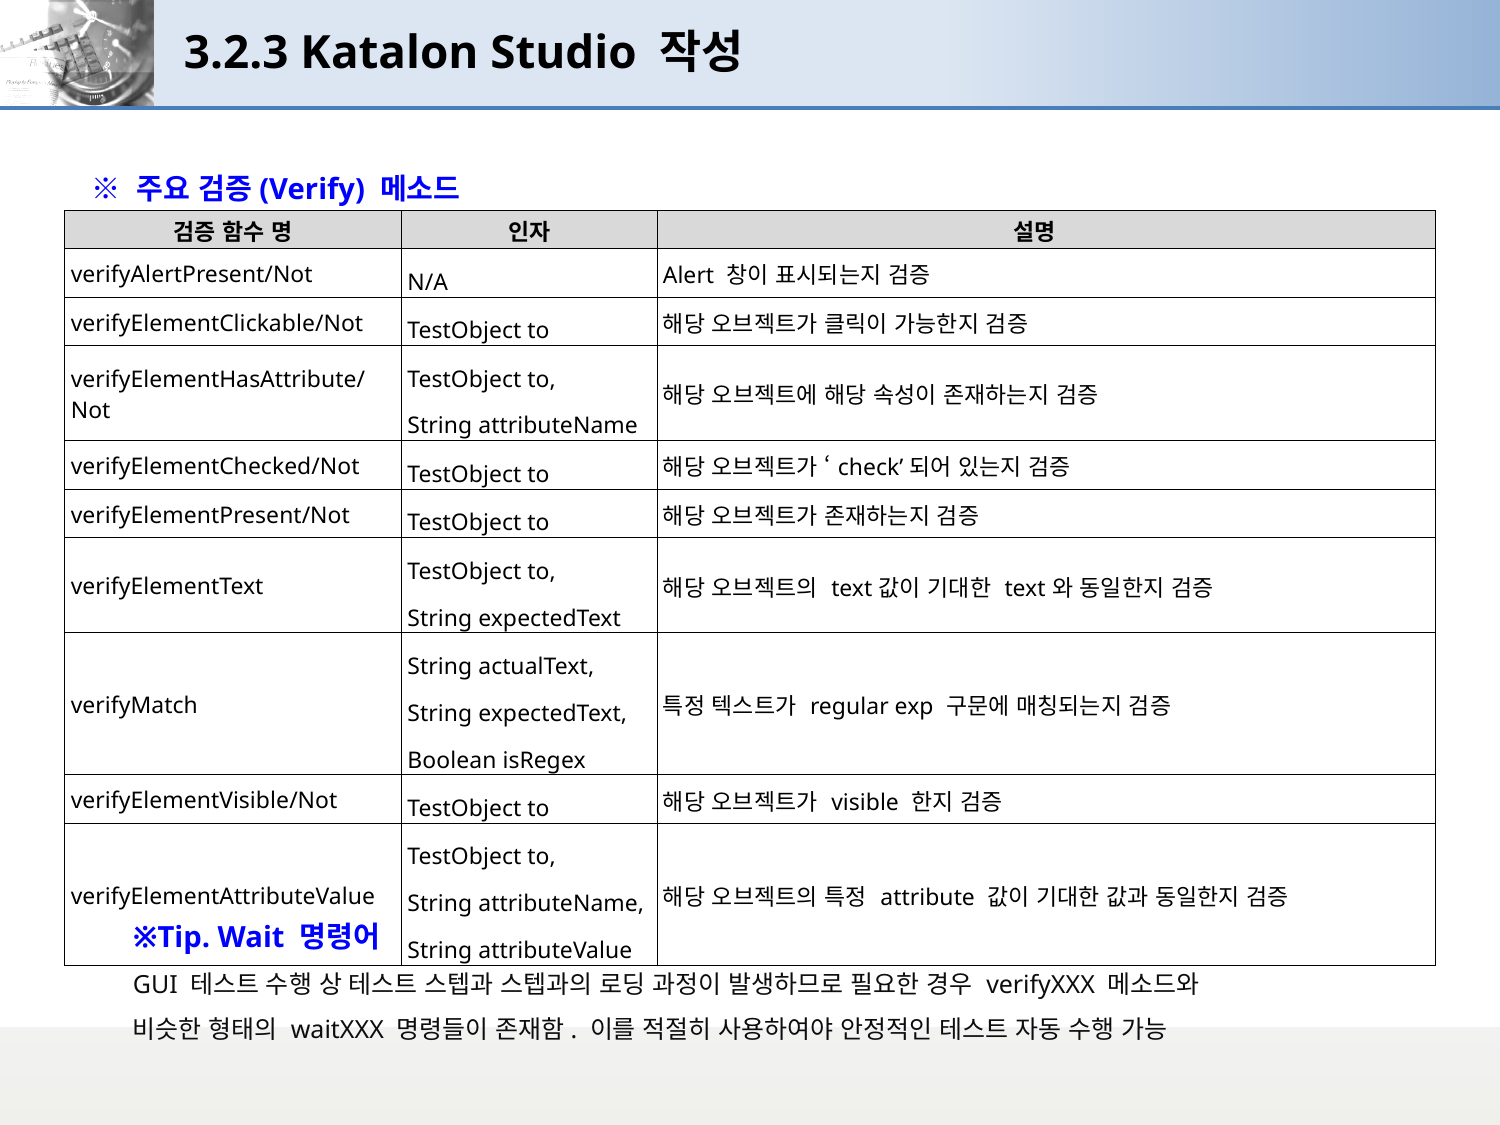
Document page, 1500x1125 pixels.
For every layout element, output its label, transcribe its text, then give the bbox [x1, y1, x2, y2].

table_cell TestObject to [402, 298, 657, 345]
table_cell TestObject to [402, 441, 657, 489]
table_cell verifyElementClickable/Not [65, 298, 401, 345]
picture [0, 0, 154, 106]
table_cell 특정 텍스트가 regular exp 구문에 매칭되는지 검증 [658, 633, 1435, 774]
table_cell TestObject to [402, 775, 657, 823]
table_header 설명 [658, 211, 1435, 248]
table_cell TestObject to, String attributeName [402, 346, 657, 440]
table_cell String actualText, String expectedText, Boolean isRegex [402, 633, 657, 774]
table_cell 해당 오브젝트가 존재하는지 검증 [658, 490, 1435, 537]
table_cell TestObject to [402, 490, 657, 537]
table_cell Alert 창이 표시되는지 검증 [658, 249, 1435, 297]
table_cell TestObject to, String attributeName, String attributeValue [402, 824, 657, 893]
title 3.2.3 Katalon Studio 작성 [169, 7, 1056, 94]
table_cell N/A [402, 249, 657, 297]
table_cell 해당 오브젝트가 클릭이 가능한지 검증 [658, 298, 1435, 345]
table_cell verifyElementText [65, 538, 401, 632]
table_cell verifyElementHasAttribute/Not [65, 346, 401, 440]
table_cell verifyElementVisible/Not [65, 775, 401, 823]
table_cell 해당 오브젝트의 특정 attribute 값이 기대한 값과 동일한지 검증 [658, 824, 1435, 965]
list ※ 주요 검증(Verify) 메소드 [76, 149, 1459, 185]
table_header 검증 함수 명 [65, 211, 401, 248]
table_cell TestObject to, String expectedText [402, 538, 657, 632]
table_cell 해당 오브젝트의 text값이 기대한 text와 동일한지 검증 [658, 538, 1435, 632]
table_cell verifyElementPresent/Not [65, 490, 401, 537]
table_cell verifyAlertPresent/Not [65, 249, 401, 297]
table_cell verifyMatch [65, 633, 401, 774]
text_box ※Tip. Wait 명령어 GUI 테스트 수행 상 테스트 스텝과 스텝과의 로딩 과정이 발생하므로 필요한 경우 verifyXXX 메소드와 비슷한 형태의 waitXXX 명령들이 존재함. 이를 적절히 사용하여야 안정적인 테스트 자동 수행 가능 [118, 893, 1215, 1051]
table_cell verifyElementChecked/Not [65, 441, 401, 489]
table_cell 해당 오브젝트가 ‘check’되어 있는지 검증 [658, 441, 1435, 489]
table_cell 해당 오브젝트에 해당 속성이 존재하는지 검증 [658, 346, 1435, 440]
table_cell verifyElementAttributeValue [65, 824, 401, 965]
table_cell 해당 오브젝트가 visible 한지 검증 [658, 775, 1435, 823]
table_header 인자 [402, 211, 657, 248]
